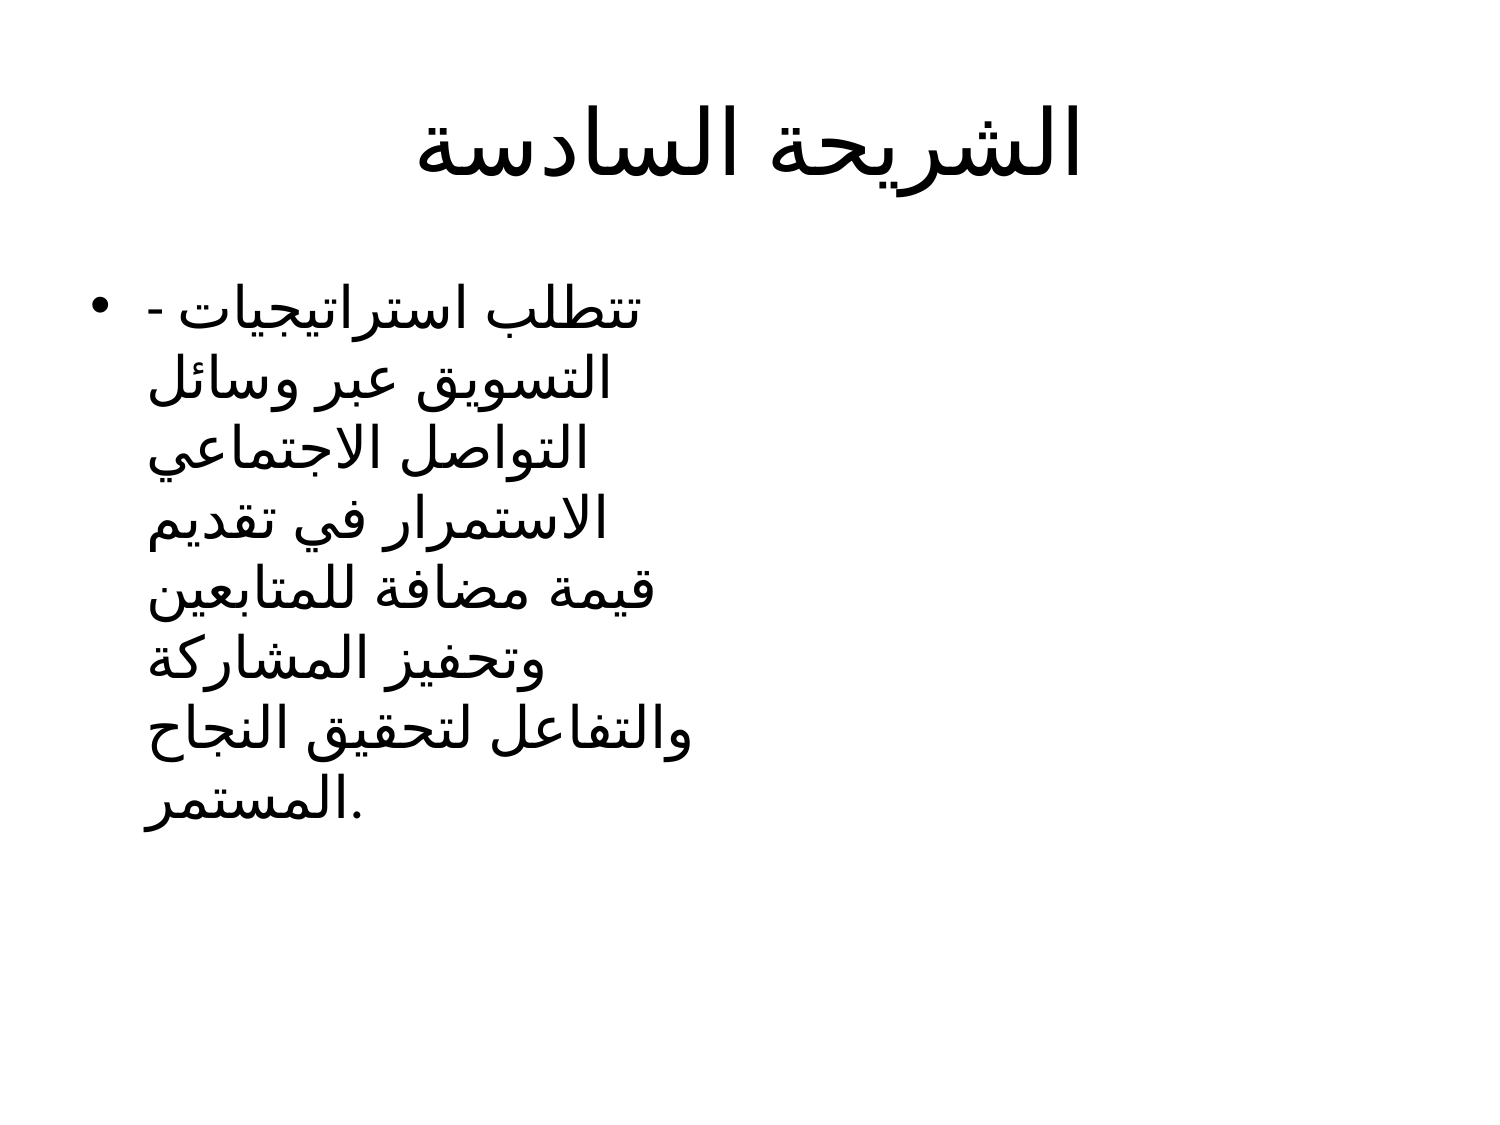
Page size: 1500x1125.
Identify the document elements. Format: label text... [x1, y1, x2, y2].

title الشريحة السادسة [75, 45, 1425, 233]
list - تتطلب استراتيجيات التسويق عبر وسائل التواصل الاجتماعي الاستمرار في تقديم قيمة مضافة للمتابعين وتحفيز المشاركة والتفاعل لتحقيق النجاح المستمر. [75, 262, 738, 1005]
